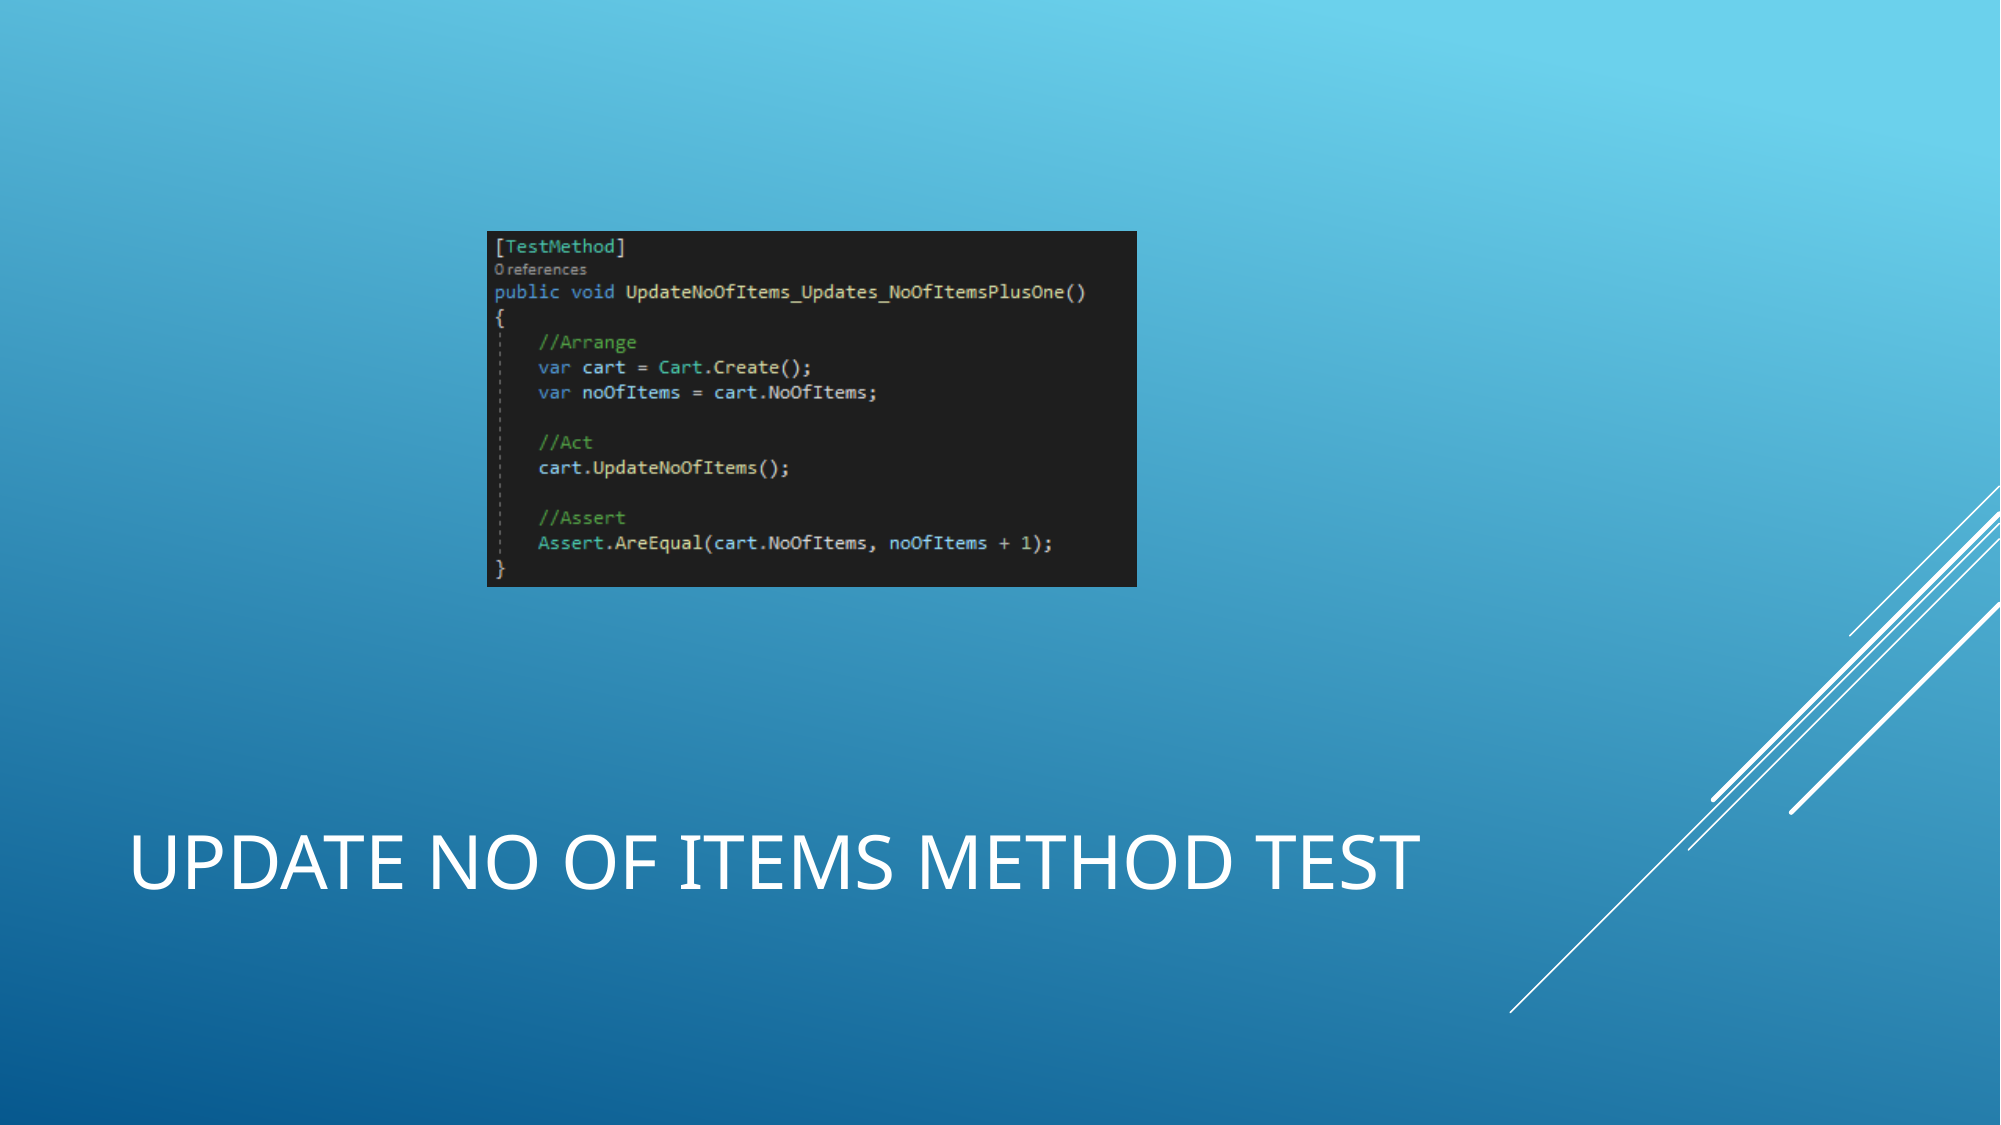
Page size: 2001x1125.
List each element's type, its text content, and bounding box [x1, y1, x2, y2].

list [487, 231, 1137, 587]
title Update no of Items Method test [112, 736, 1513, 984]
